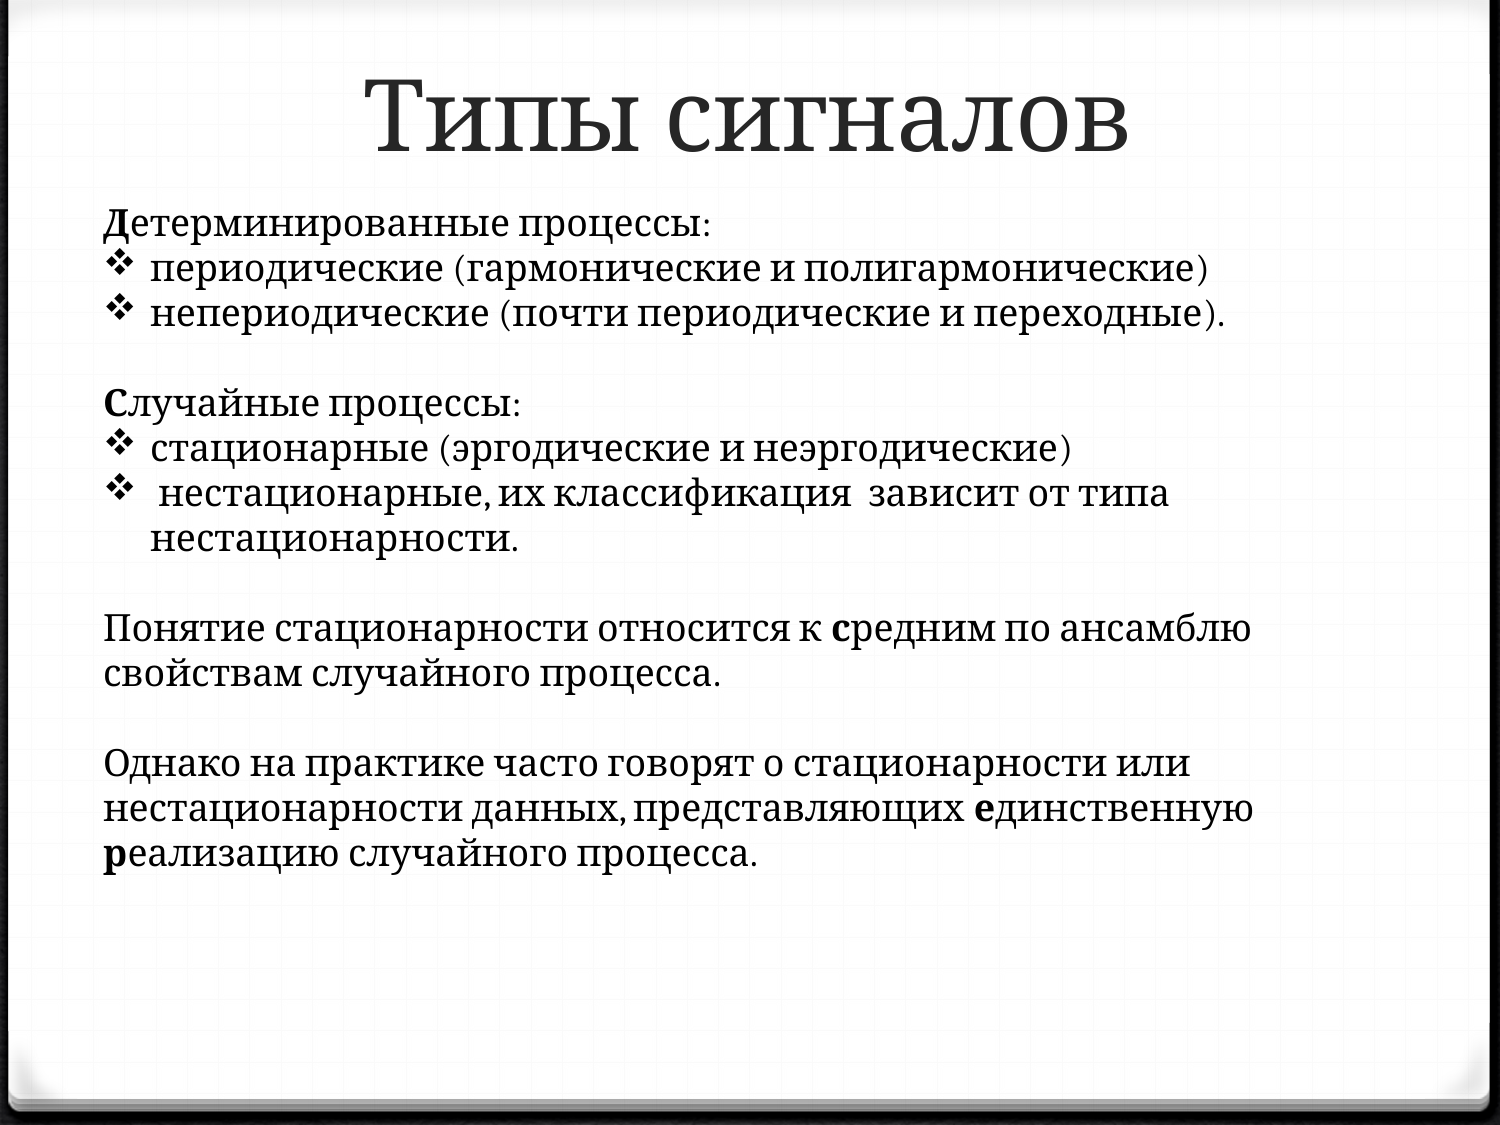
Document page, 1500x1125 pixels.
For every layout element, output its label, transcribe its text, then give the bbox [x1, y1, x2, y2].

picture [0, 0, 1500, 1125]
title Типы сигналов [88, 30, 1408, 192]
text_box Детерминированные процессы: периодические (гармонические и полигармонические) непериодические (почти периодические и переходные). Случайные процессы: стационарные (эргодические и неэргодические) нестационарные, их классификация зависит от типа нестационарности. Понятие стационарности относится к средним по ансамблю свойствам случайного процесса. Однако на практике часто говорят о стационарности или нестационарности данных, представляющих единственную реализацию случайного процесса. [88, 191, 1400, 882]
